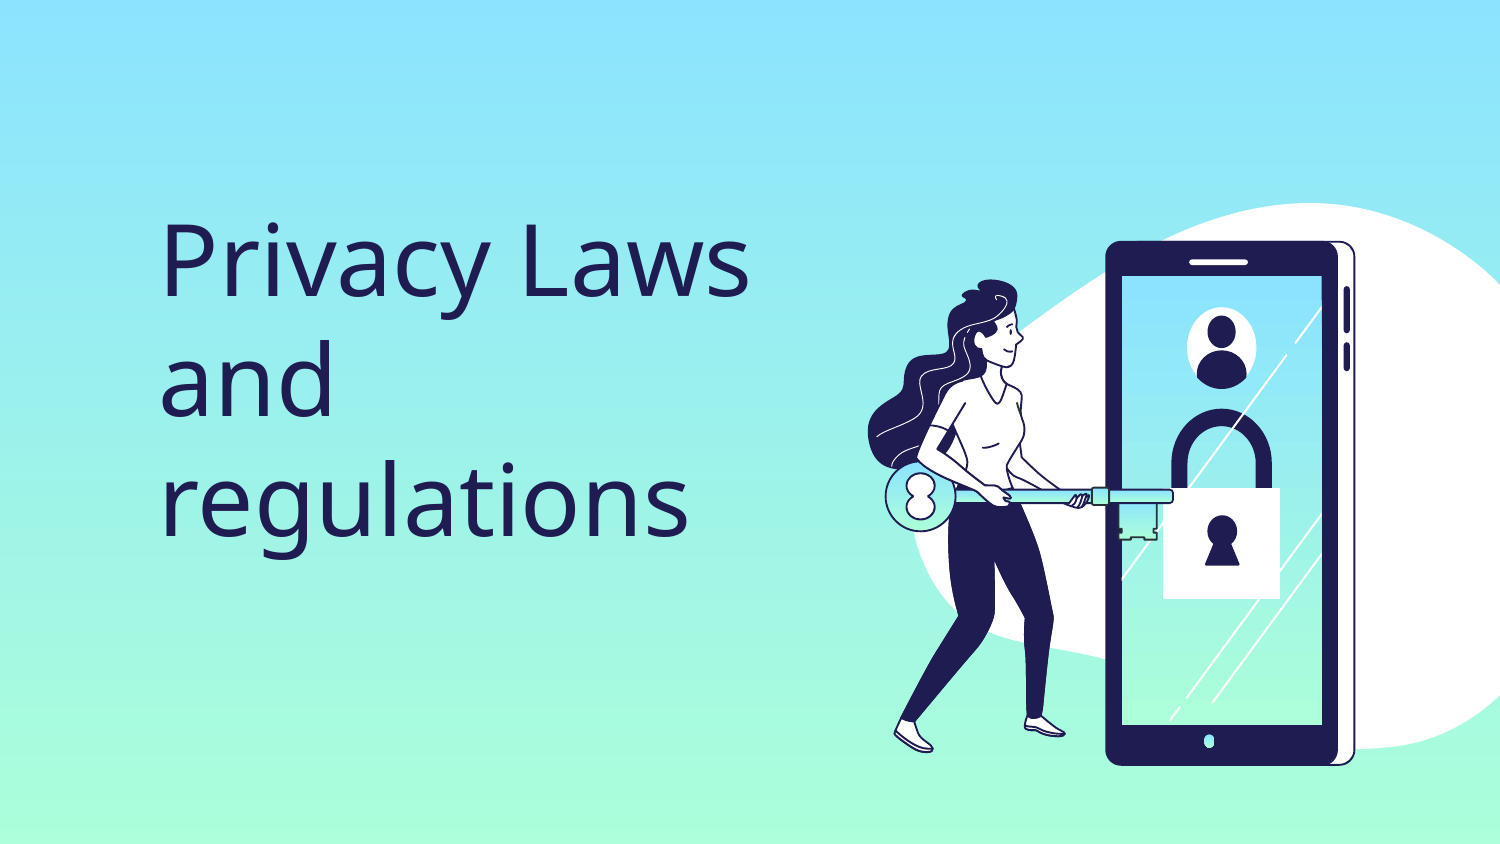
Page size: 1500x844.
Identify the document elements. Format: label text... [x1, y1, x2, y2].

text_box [863, 279, 1175, 754]
text_box [1165, 203, 1500, 750]
title Privacy Laws and regulations [143, 239, 892, 514]
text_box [1105, 240, 1356, 766]
